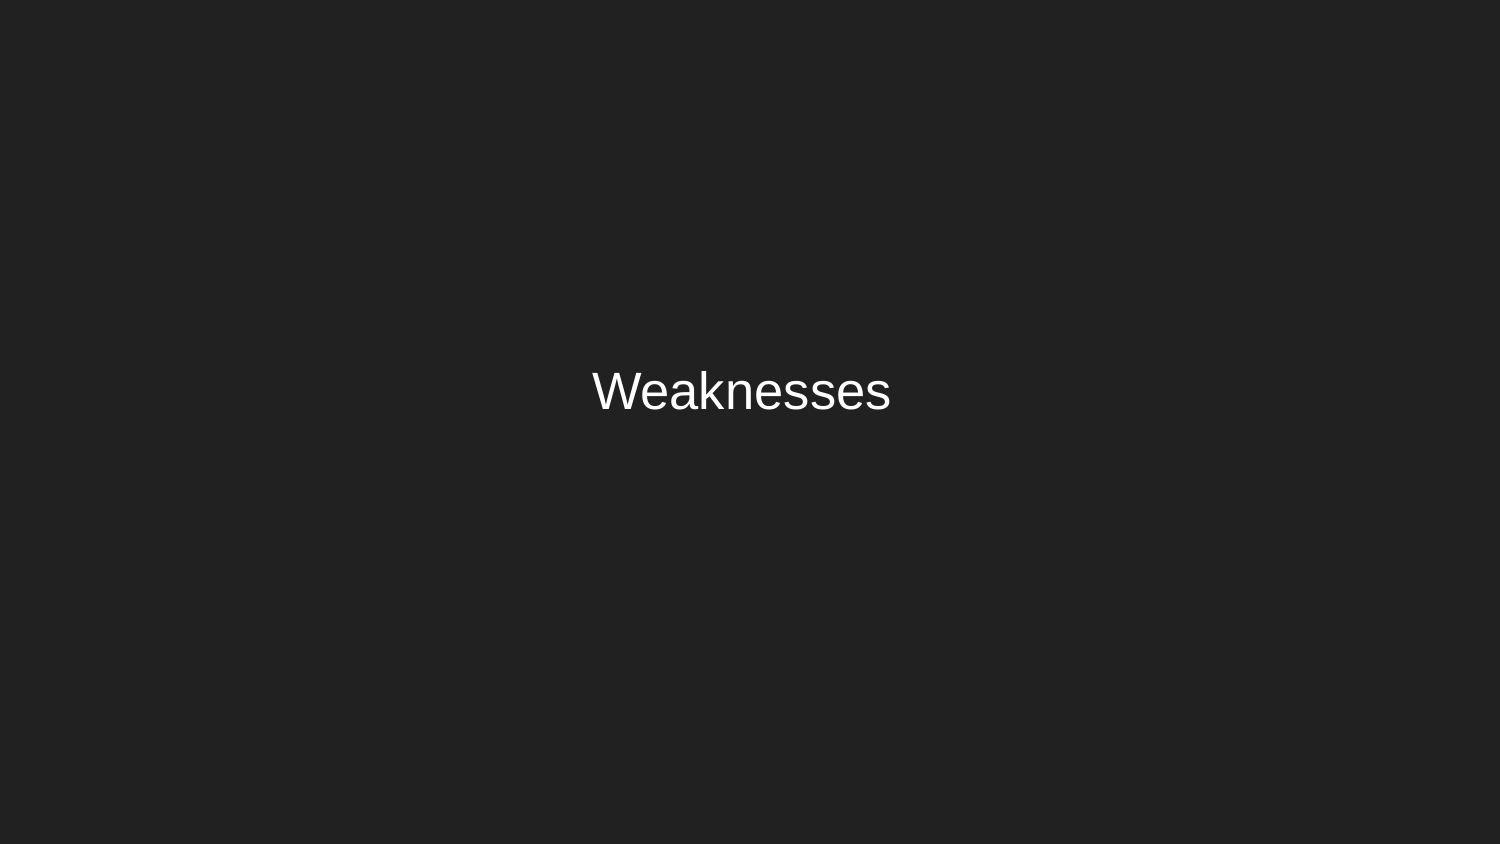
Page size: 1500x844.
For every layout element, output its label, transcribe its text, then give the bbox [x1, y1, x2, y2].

title Weaknesses [577, 342, 923, 437]
